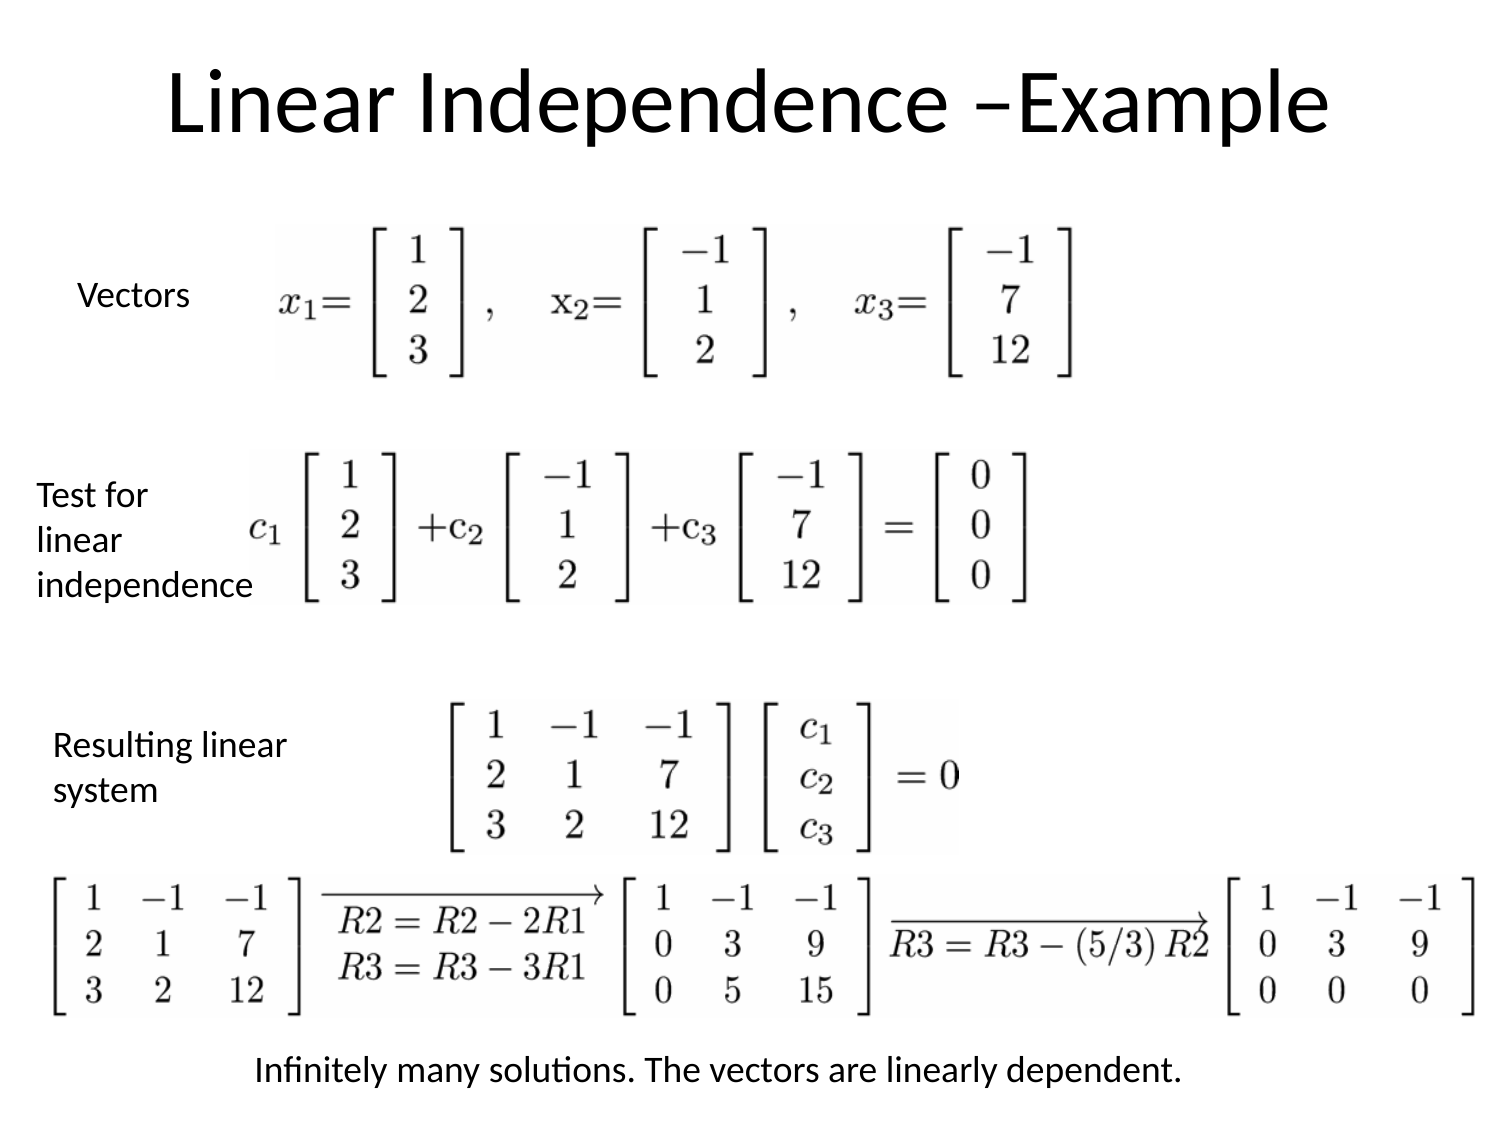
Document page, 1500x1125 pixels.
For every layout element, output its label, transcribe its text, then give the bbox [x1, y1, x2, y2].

picture [49, 874, 1476, 1019]
picture [449, 699, 959, 855]
title Linear Independence –Example [150, 24, 1350, 168]
picture [274, 224, 1076, 380]
text_box Vectors [62, 262, 225, 323]
text_box Test for linear independence [21, 462, 251, 613]
text_box Infinitely many solutions. The vectors are linearly dependent. [239, 1037, 1199, 1098]
text_box Resulting linear system [38, 712, 303, 818]
picture [249, 449, 1030, 605]
